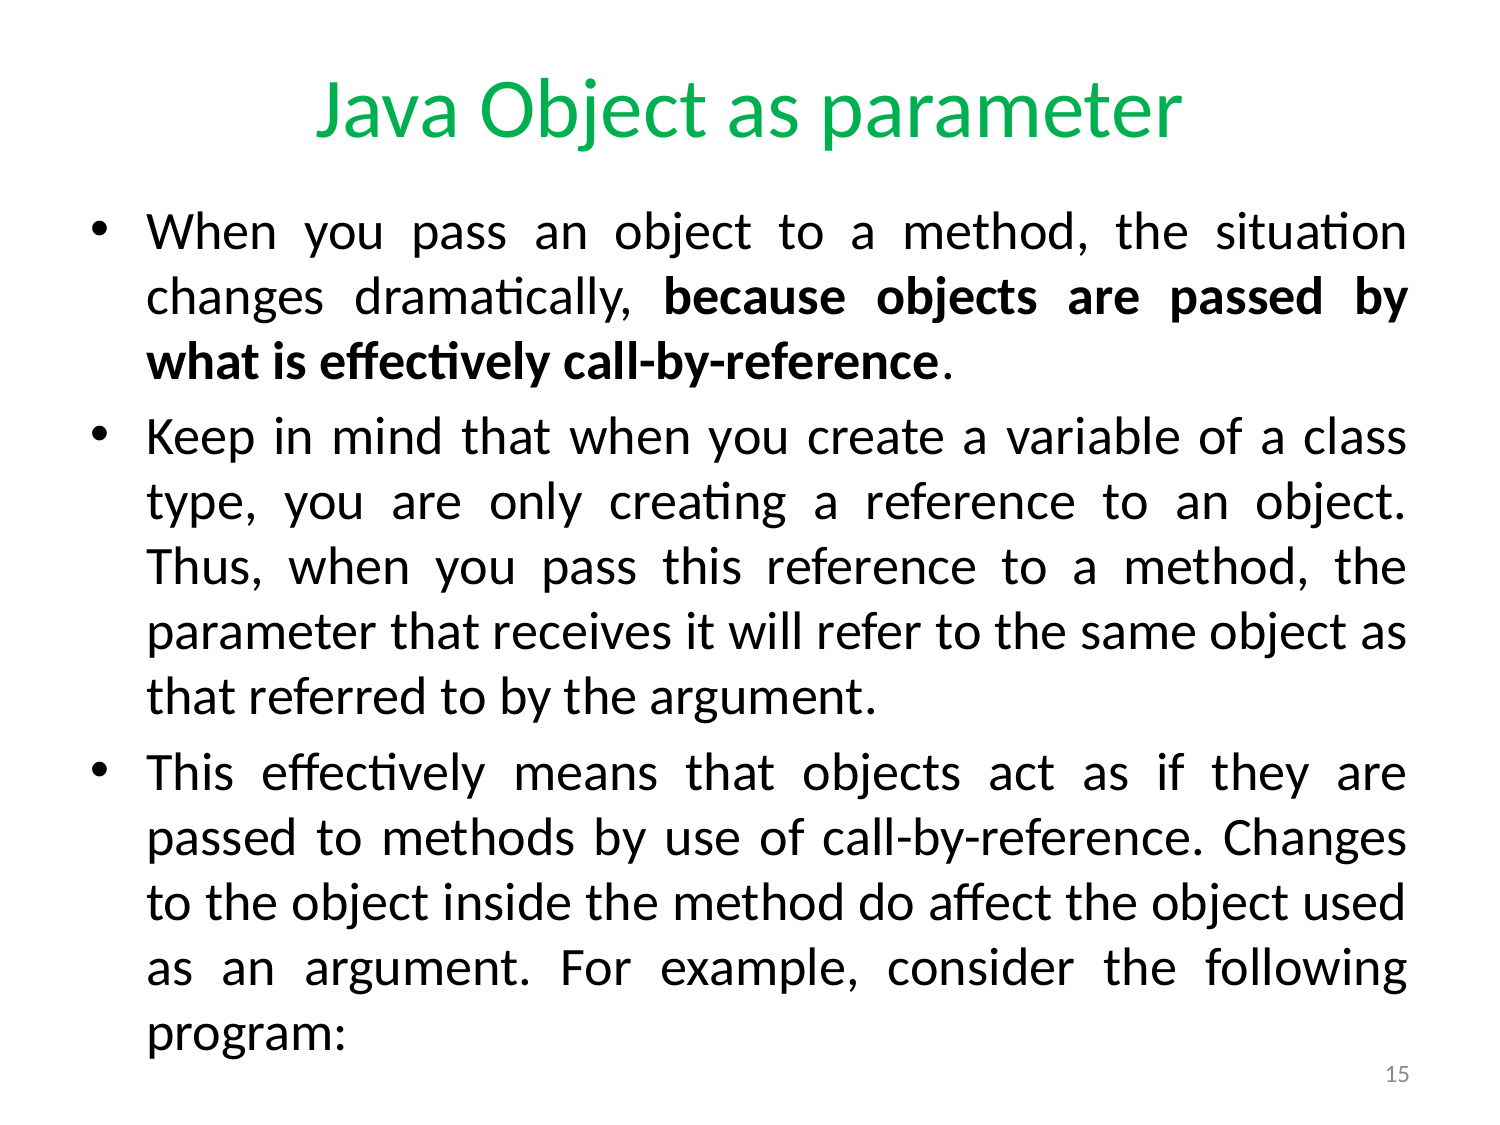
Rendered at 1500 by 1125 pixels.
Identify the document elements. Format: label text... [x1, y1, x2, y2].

slide_number 15 [1074, 1042, 1425, 1103]
list When you pass an object to a method, the situation changes dramatically, because objects are passed by what is effectively call-by-reference. Keep in mind that when you create a variable of a class type, you are only creating a reference to an object. Thus, when you pass this reference to a method, the parameter that receives it will refer to the same object as that referred to by the argument. This effectively means that objects act as if they are passed to methods by use of call-by-reference. Changes to the object inside the method do affect the object used as an argument. For example, consider the following program: [75, 187, 1425, 930]
title Java Object as parameter [75, 45, 1425, 163]
